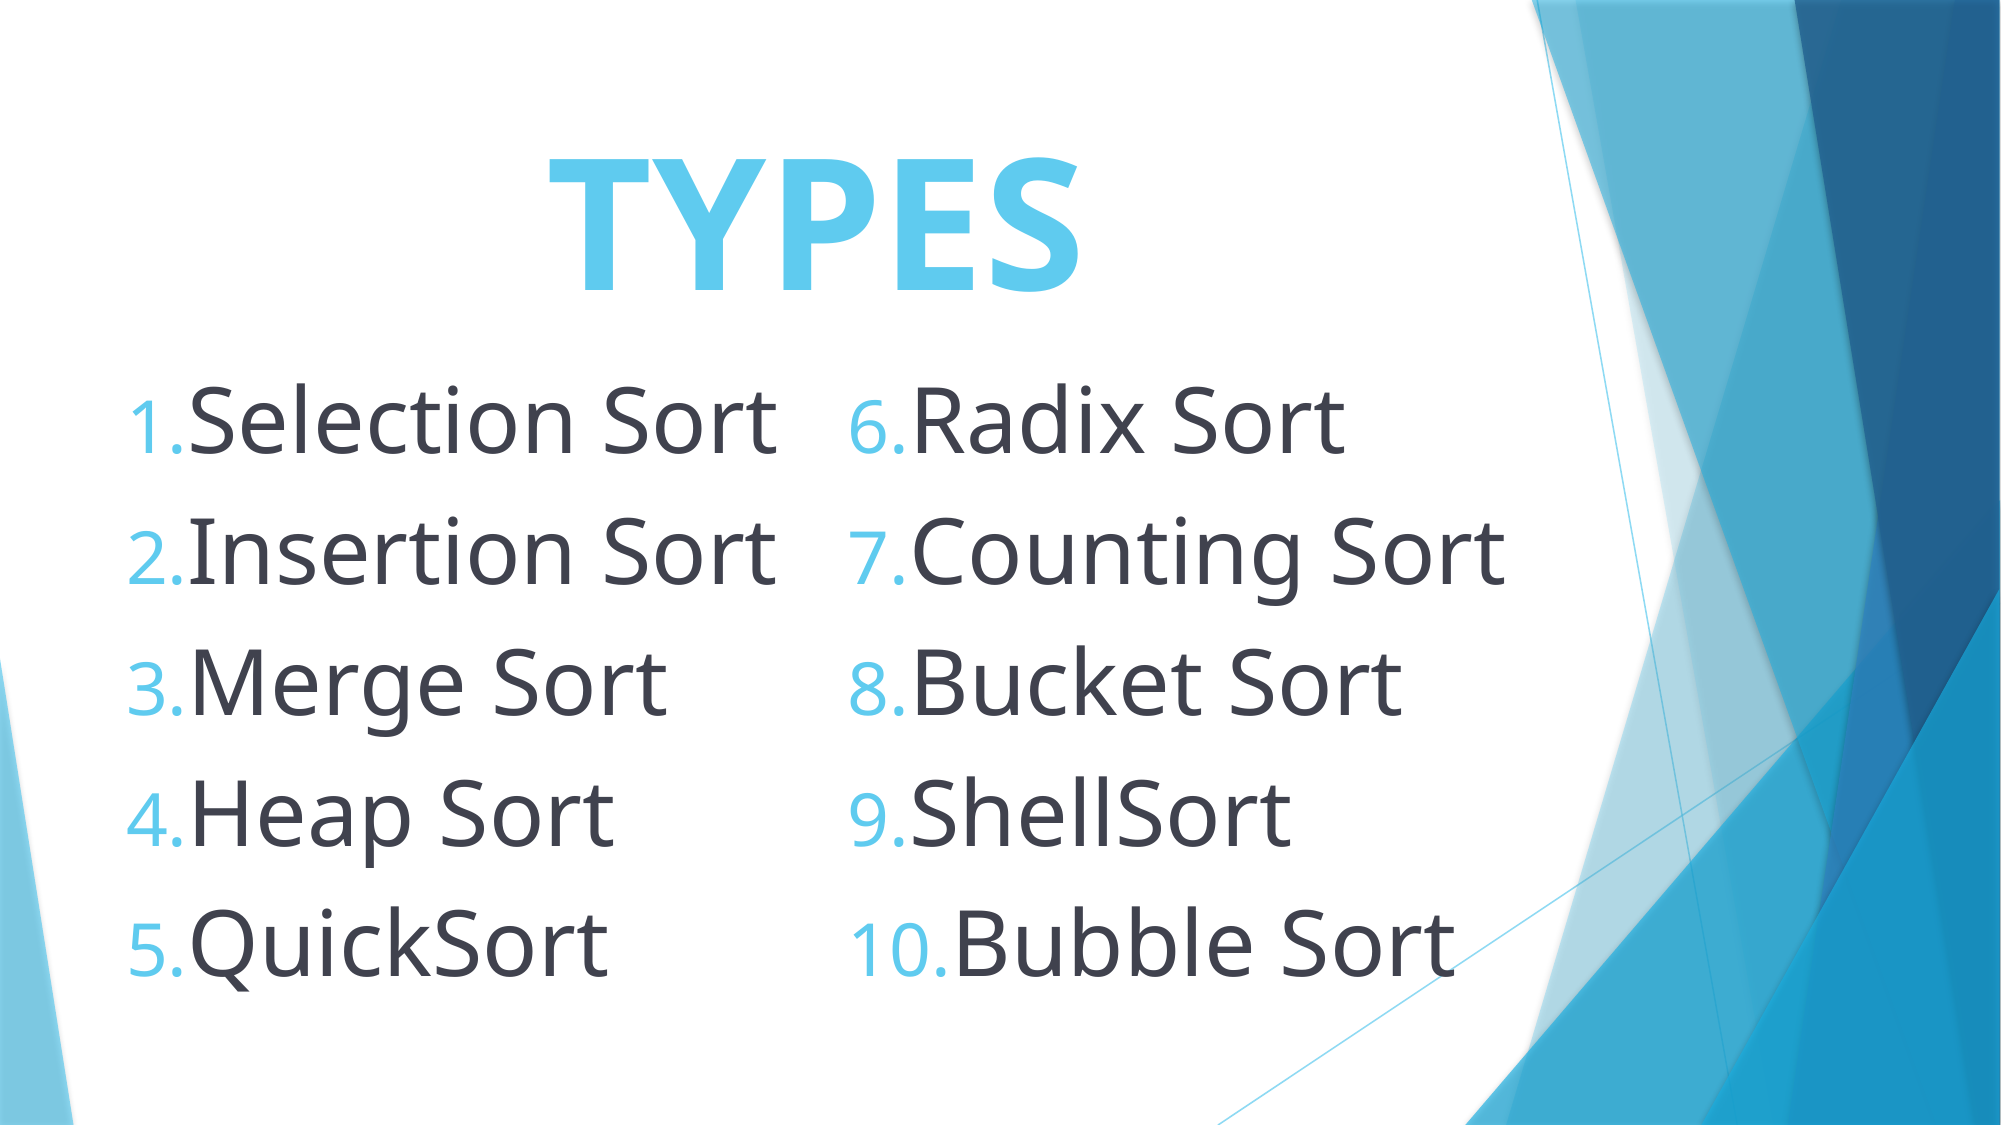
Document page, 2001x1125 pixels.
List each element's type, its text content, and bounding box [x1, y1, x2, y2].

list Selection Sort Insertion Sort Merge Sort Heap Sort QuickSort Radix Sort Counting Sort Bucket Sort ShellSort Bubble Sort [111, 354, 1585, 1063]
title TYPES [111, 99, 1522, 317]
